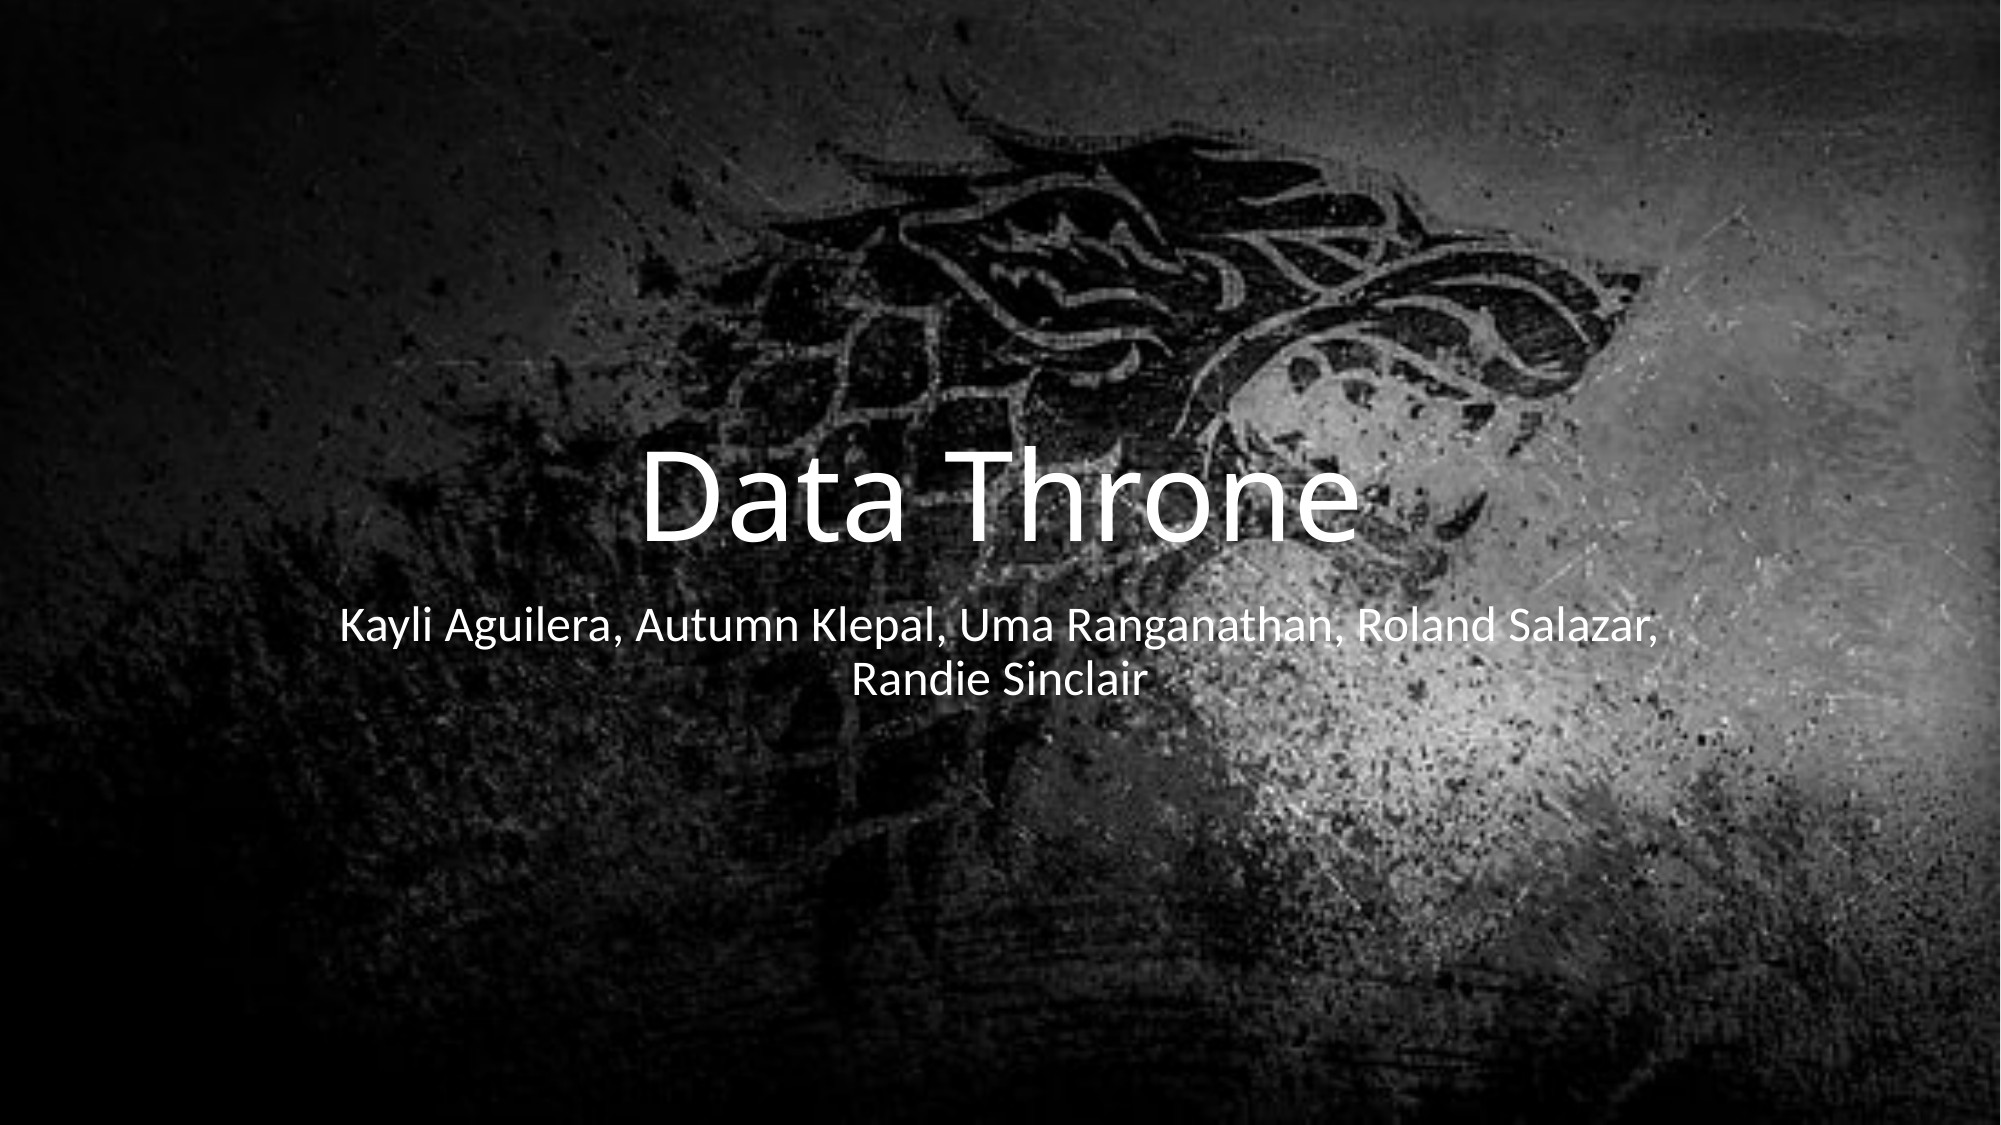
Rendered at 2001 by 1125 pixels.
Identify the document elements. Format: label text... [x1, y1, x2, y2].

picture [0, 0, 2001, 1125]
subtitle Kayli Aguilera, Autumn Klepal, Uma Ranganathan, Roland Salazar, Randie Sinclair [249, 590, 1750, 863]
title Data Throne [249, 184, 1750, 576]
